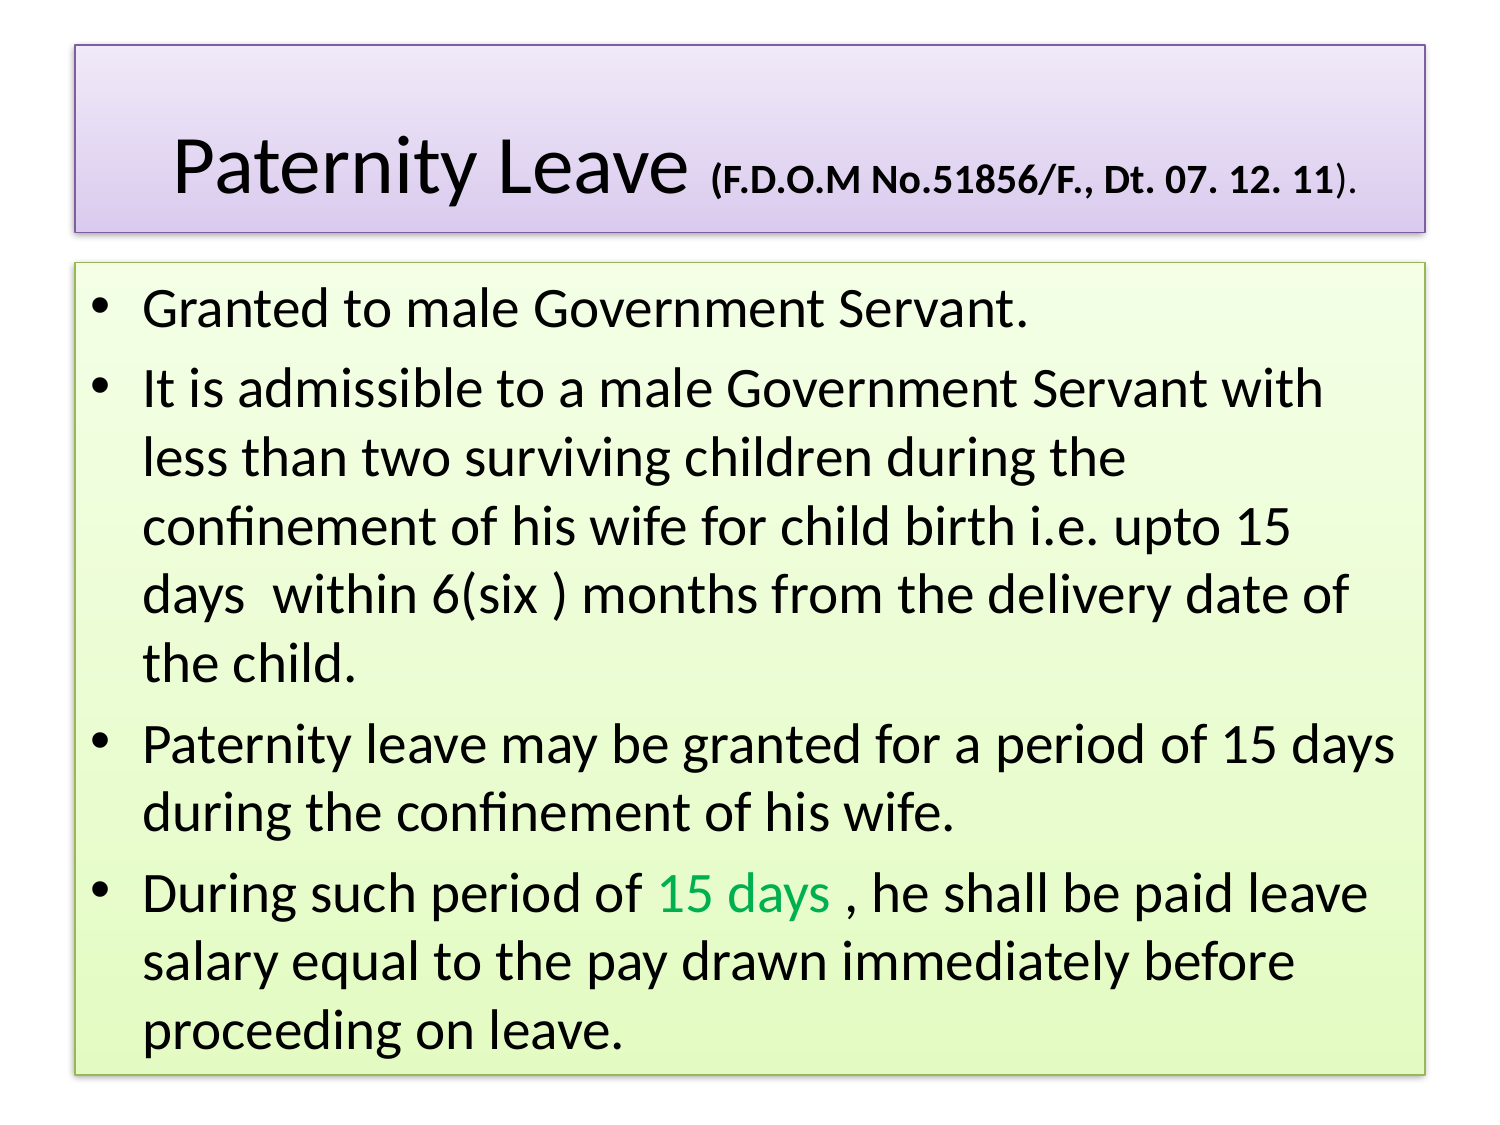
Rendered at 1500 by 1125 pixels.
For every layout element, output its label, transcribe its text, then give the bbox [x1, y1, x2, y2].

title Paternity Leave (F.D.O.M No.51856/F., Dt. 07. 12. 11). [74, 44, 1426, 233]
list Granted to male Government Servant. It is admissible to a male Government Servant with less than two surviving children during the confinement of his wife for child birth i.e. upto 15 days within 6(six ) months from the delivery date of the child. Paternity leave may be granted for a period of 15 days during the confinement of his wife. During such period of 15 days , he shall be paid leave salary equal to the pay drawn immediately before proceeding on leave. [74, 262, 1426, 1076]
